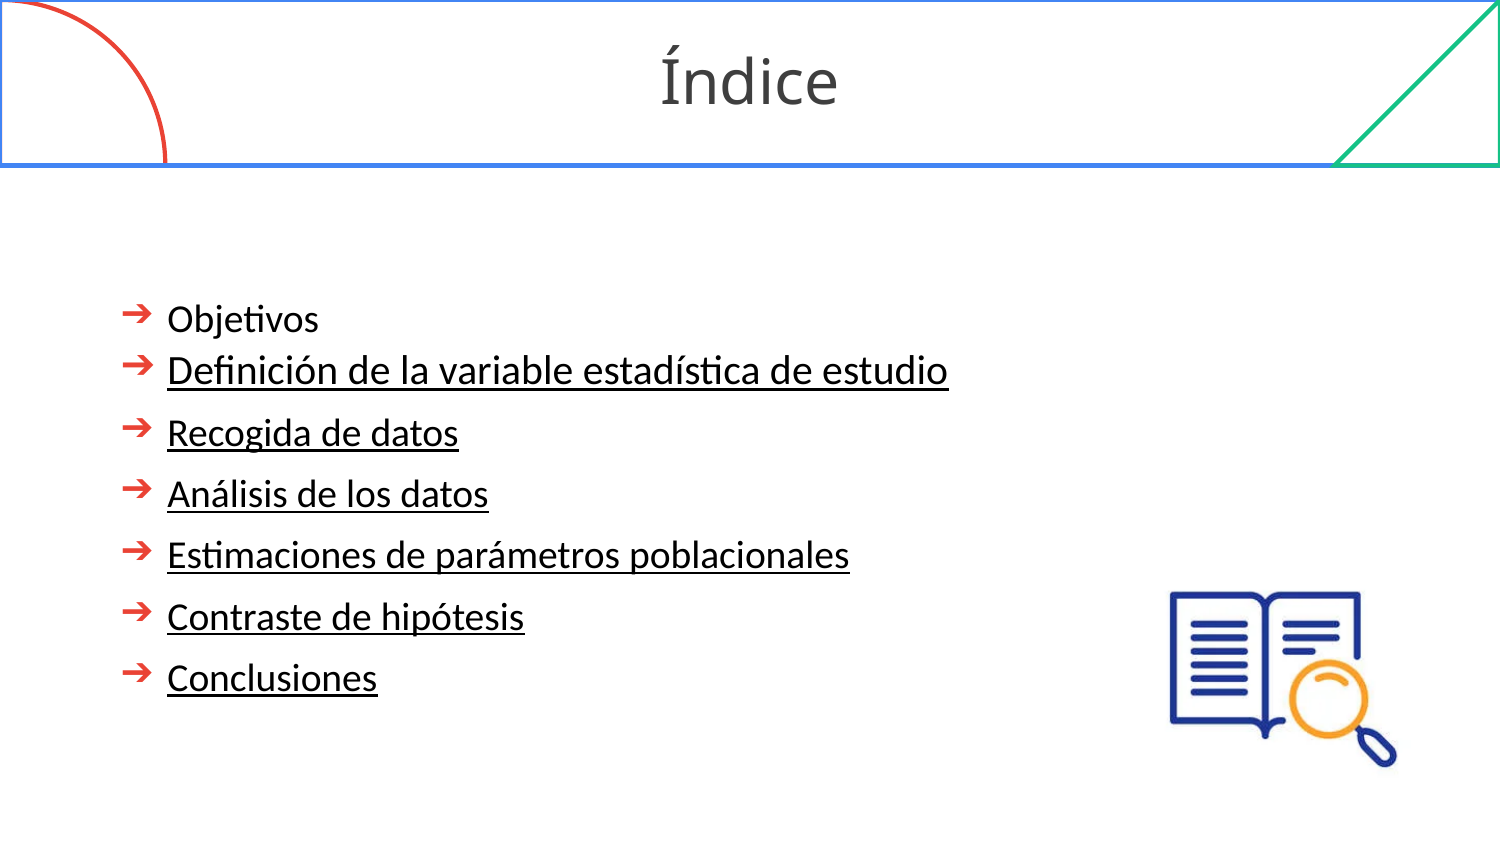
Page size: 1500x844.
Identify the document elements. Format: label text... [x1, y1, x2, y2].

picture [1032, 465, 1500, 844]
text_box Objetivos Definición de la variable estadística de estudio Recogida de datos Análisis de los datos Estimaciones de parámetros poblacionales Contraste de hipótesis Conclusiones [102, 264, 984, 639]
text_box Índice [294, 37, 1206, 113]
